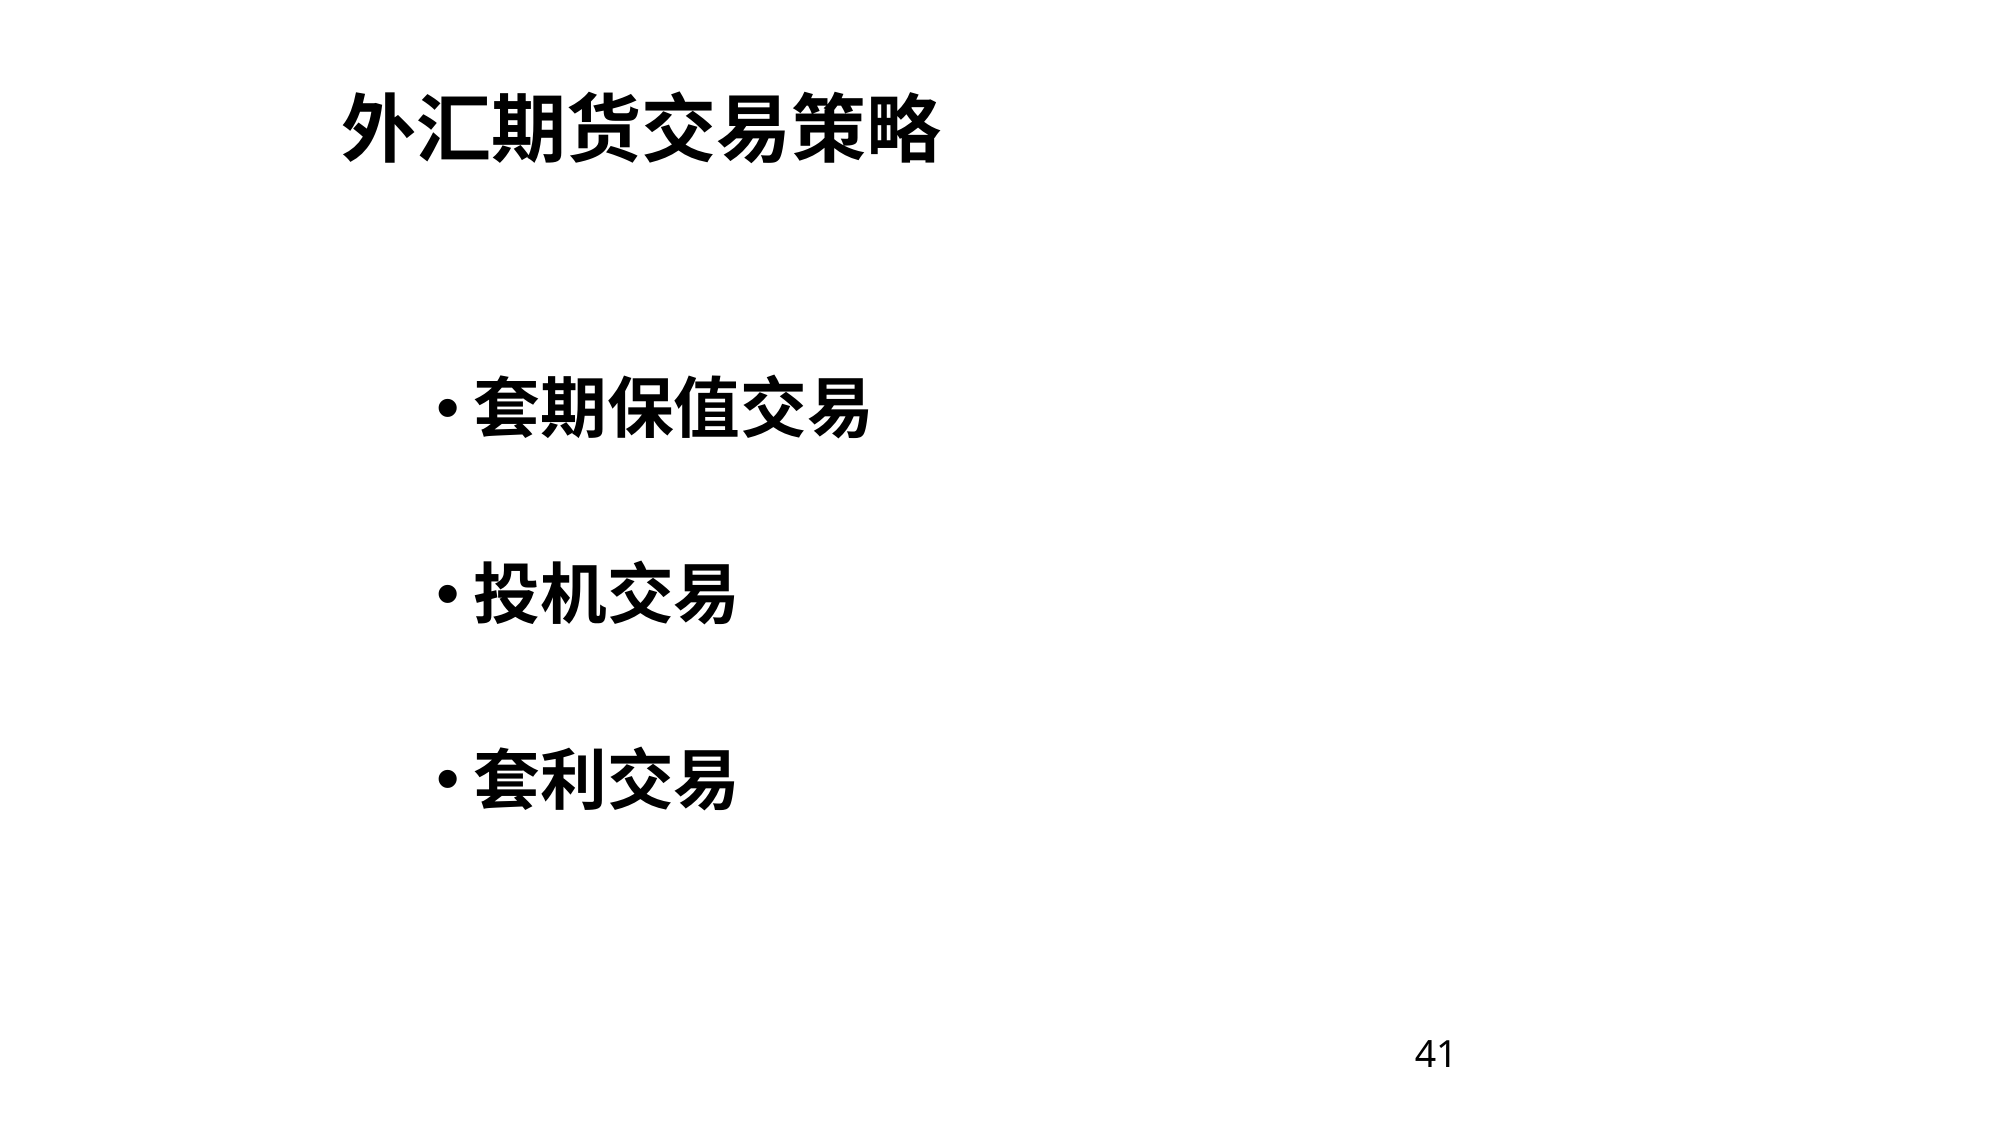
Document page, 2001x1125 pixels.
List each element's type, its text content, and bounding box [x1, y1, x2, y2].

text_box 41 [1400, 1023, 1750, 1099]
list 套期保值交易 投机交易 套利交易 [421, 267, 1544, 858]
title 外汇期货交易策略 [326, 78, 1552, 186]
